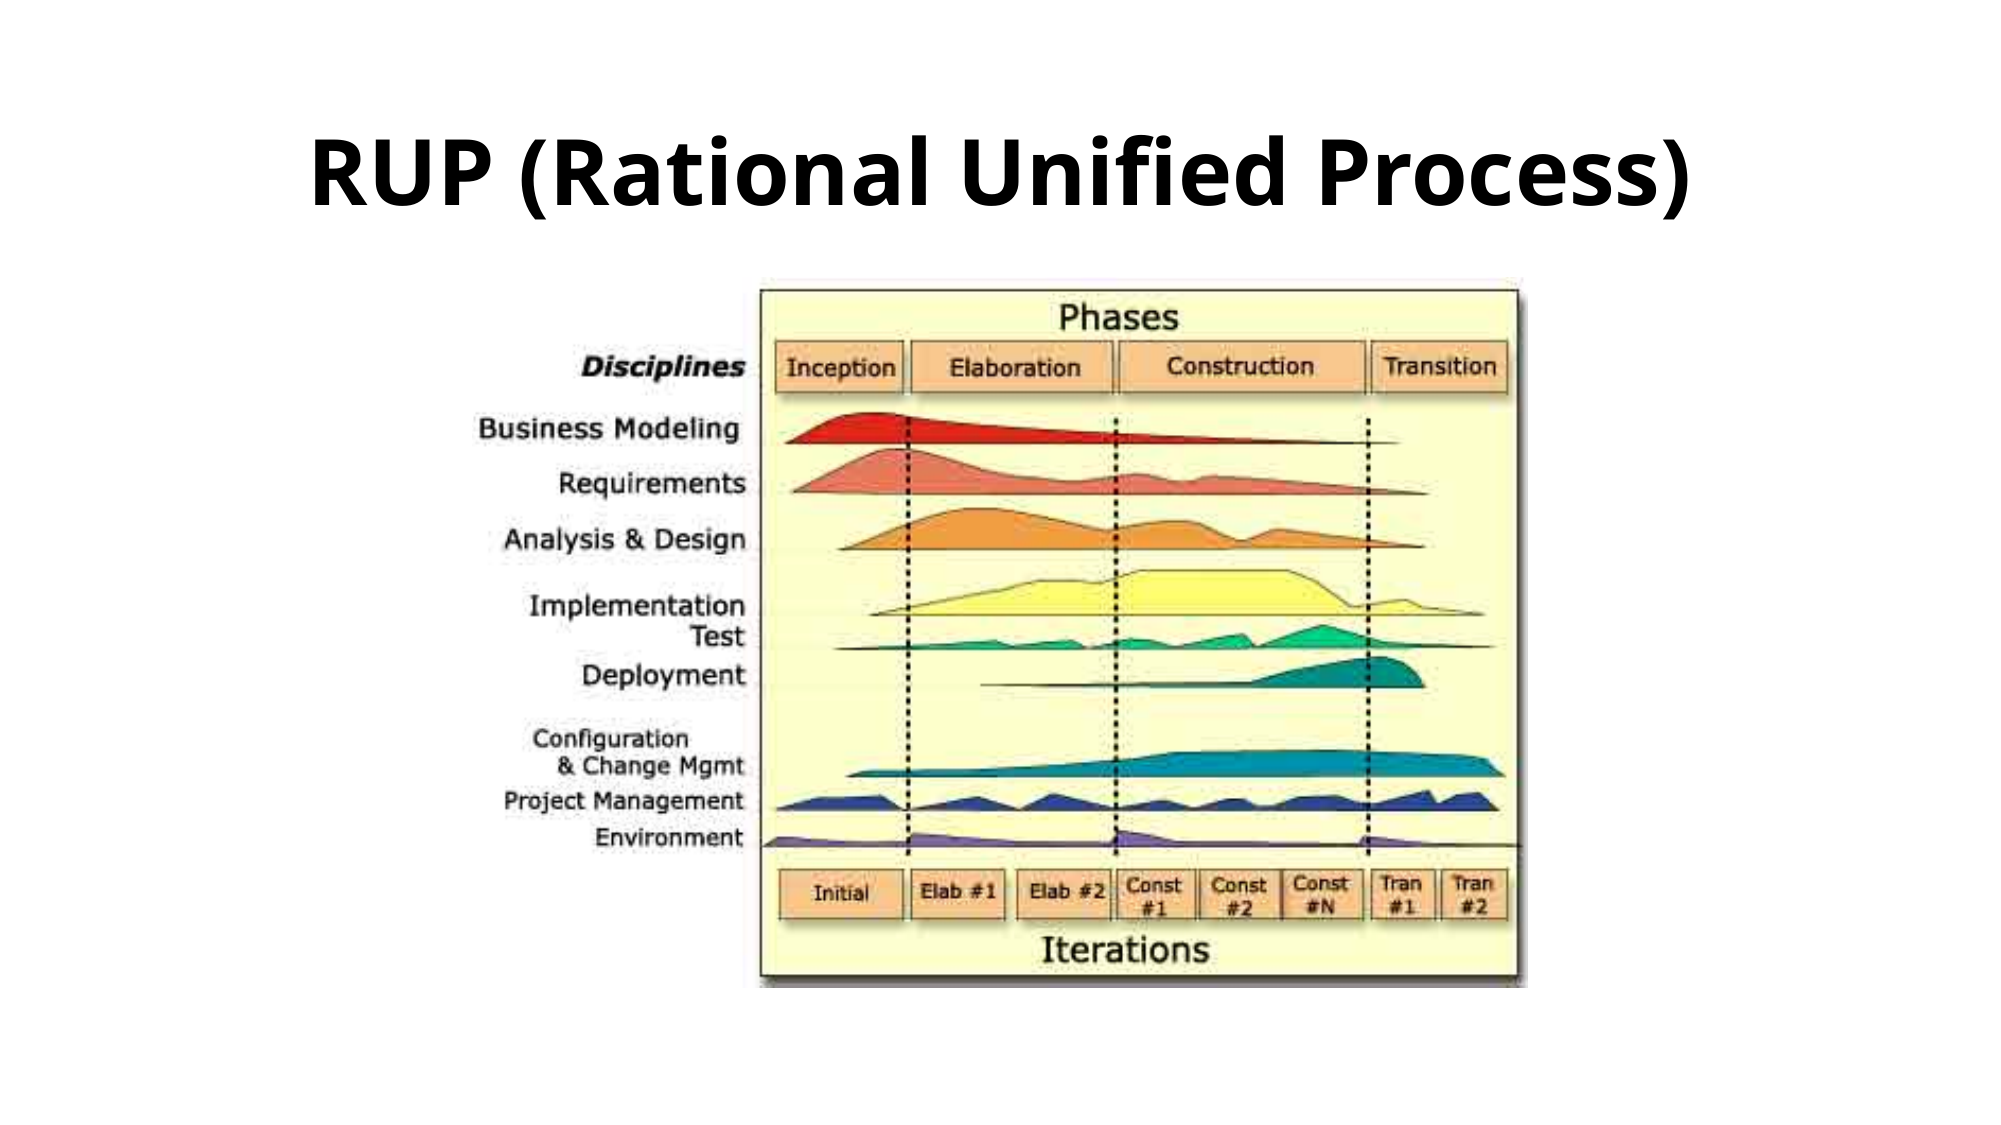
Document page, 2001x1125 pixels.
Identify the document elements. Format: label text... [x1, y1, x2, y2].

text_box RUP (Rational Unified Process) [137, 59, 1863, 278]
picture [471, 277, 1528, 988]
